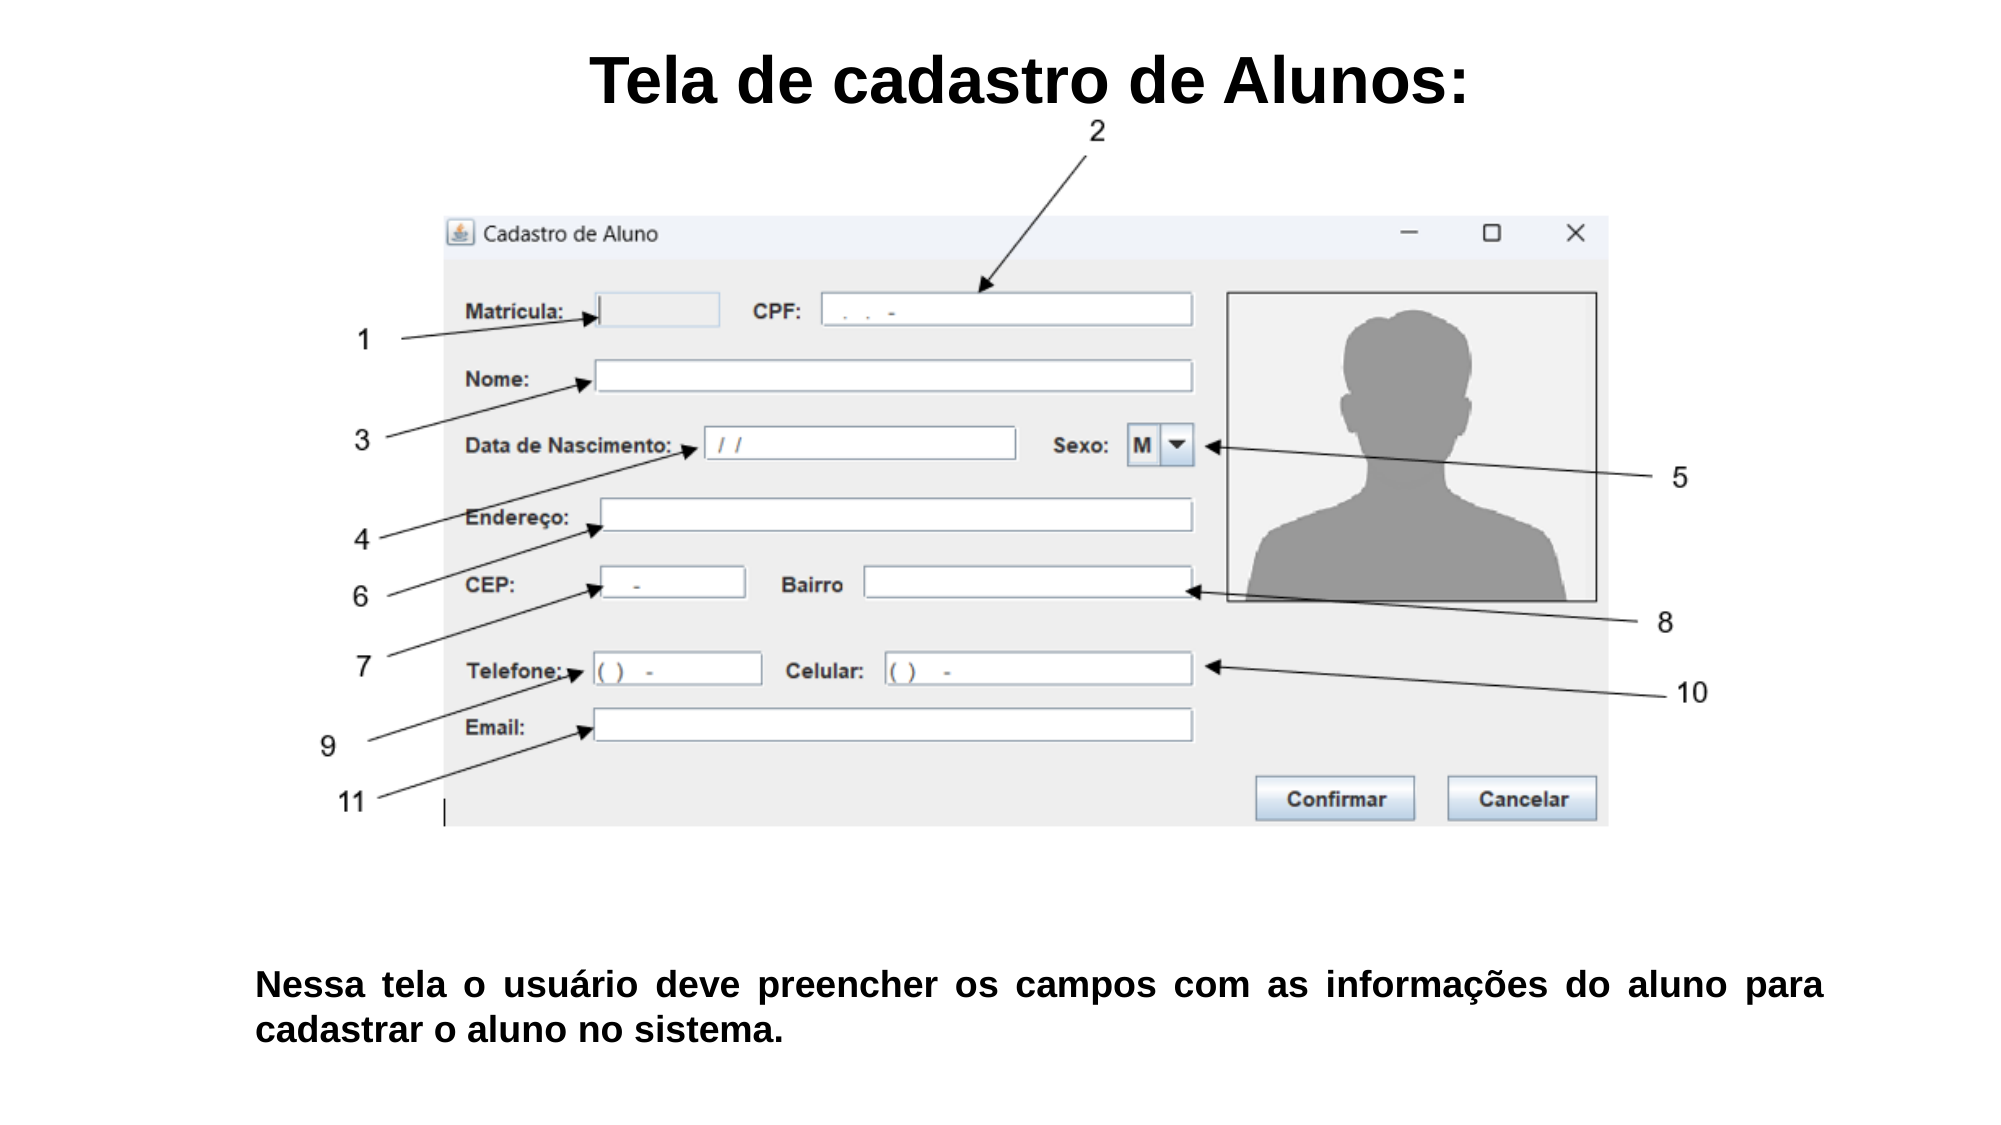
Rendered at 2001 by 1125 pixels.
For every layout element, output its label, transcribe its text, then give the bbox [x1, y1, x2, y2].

picture [239, 81, 1796, 882]
text_box Nessa tela o usuário deve preencher os campos com as informações do aluno para cadastrar o aluno no sistema. [240, 952, 1840, 1103]
text_box Tela de cadastro de Alunos: [574, 11, 1594, 81]
